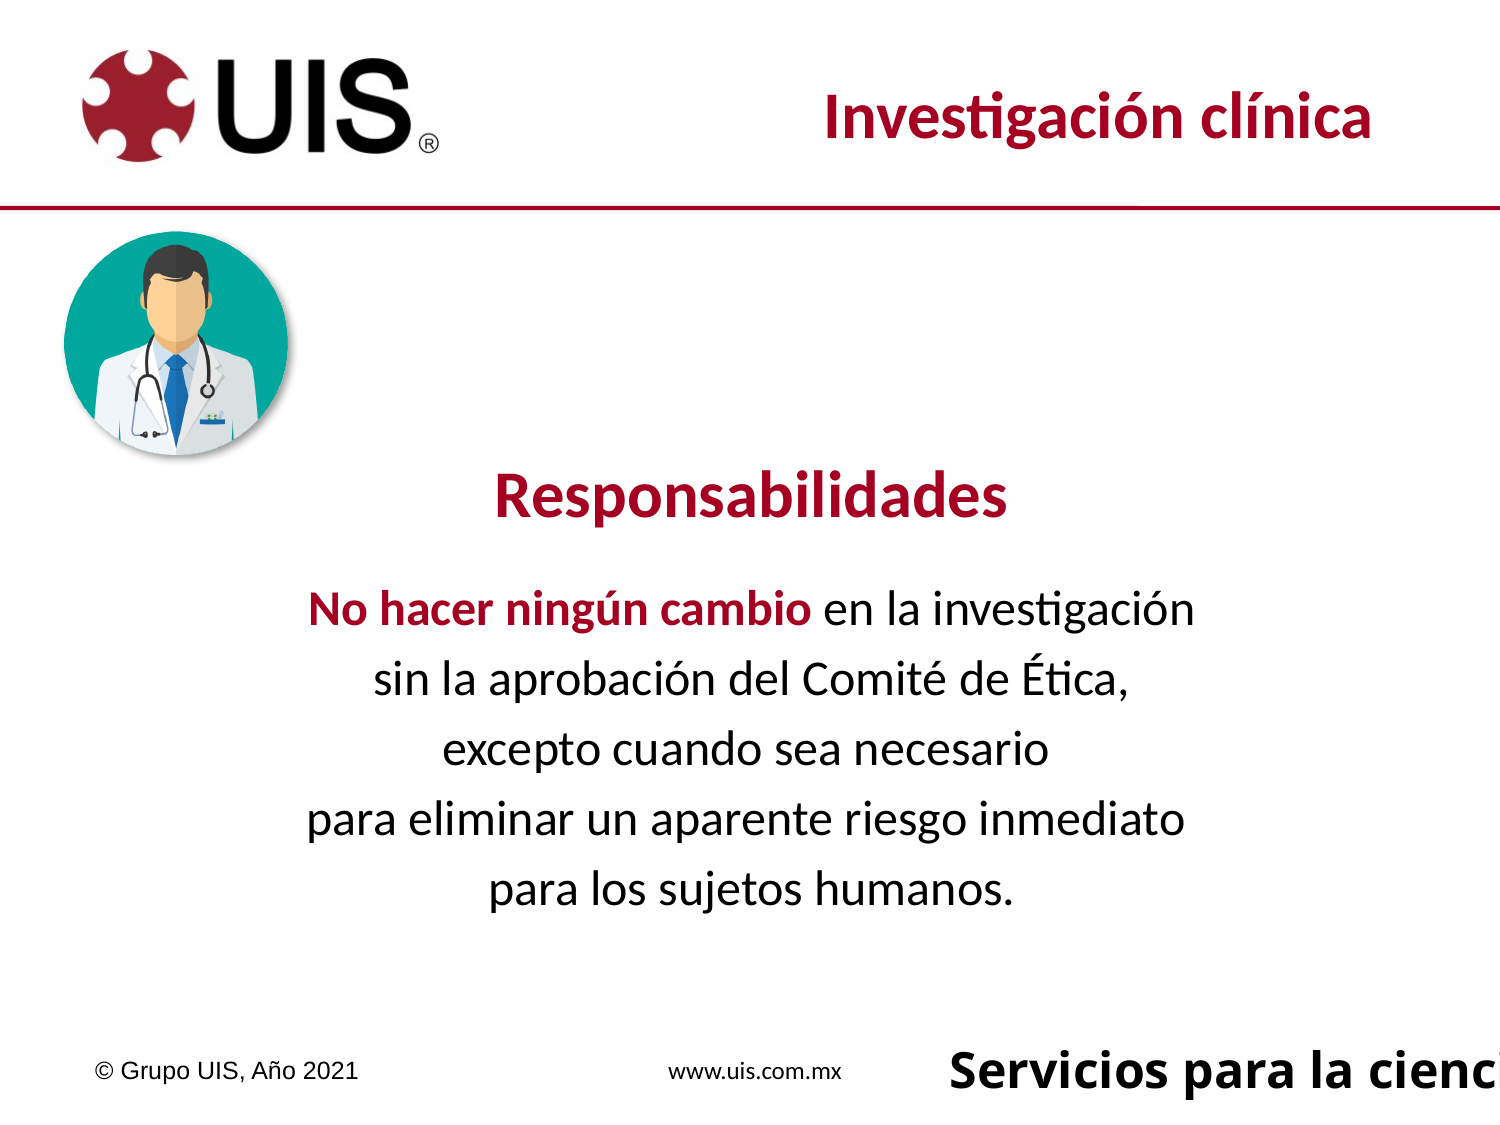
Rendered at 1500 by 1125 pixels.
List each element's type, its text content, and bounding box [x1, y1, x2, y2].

picture [79, 46, 443, 166]
picture [64, 231, 288, 455]
list Responsabilidades No hacer ningún cambio en la investigación sin la aprobación del Comité de Ética, excepto cuando sea necesario para eliminar un aparente riesgo inmediato para los sujetos humanos. [76, 349, 1427, 1022]
